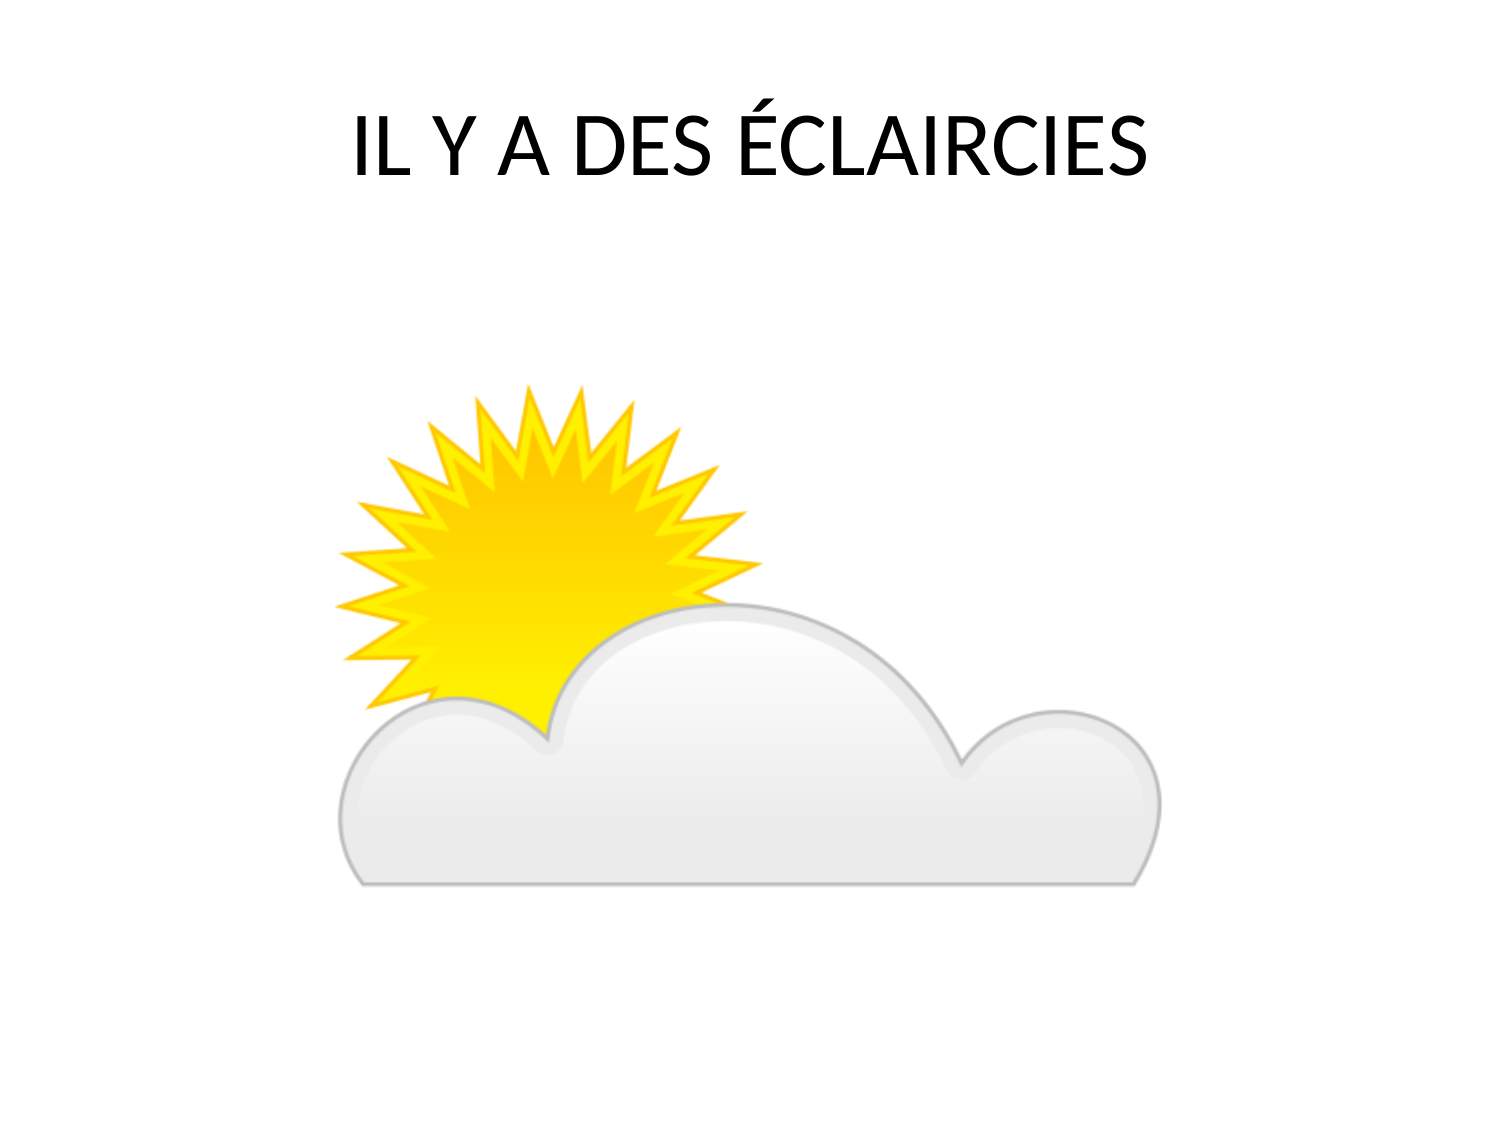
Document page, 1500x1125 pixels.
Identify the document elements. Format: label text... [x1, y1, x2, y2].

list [335, 376, 1165, 891]
title IL Y A DES ÉCLAIRCIES [75, 45, 1425, 233]
